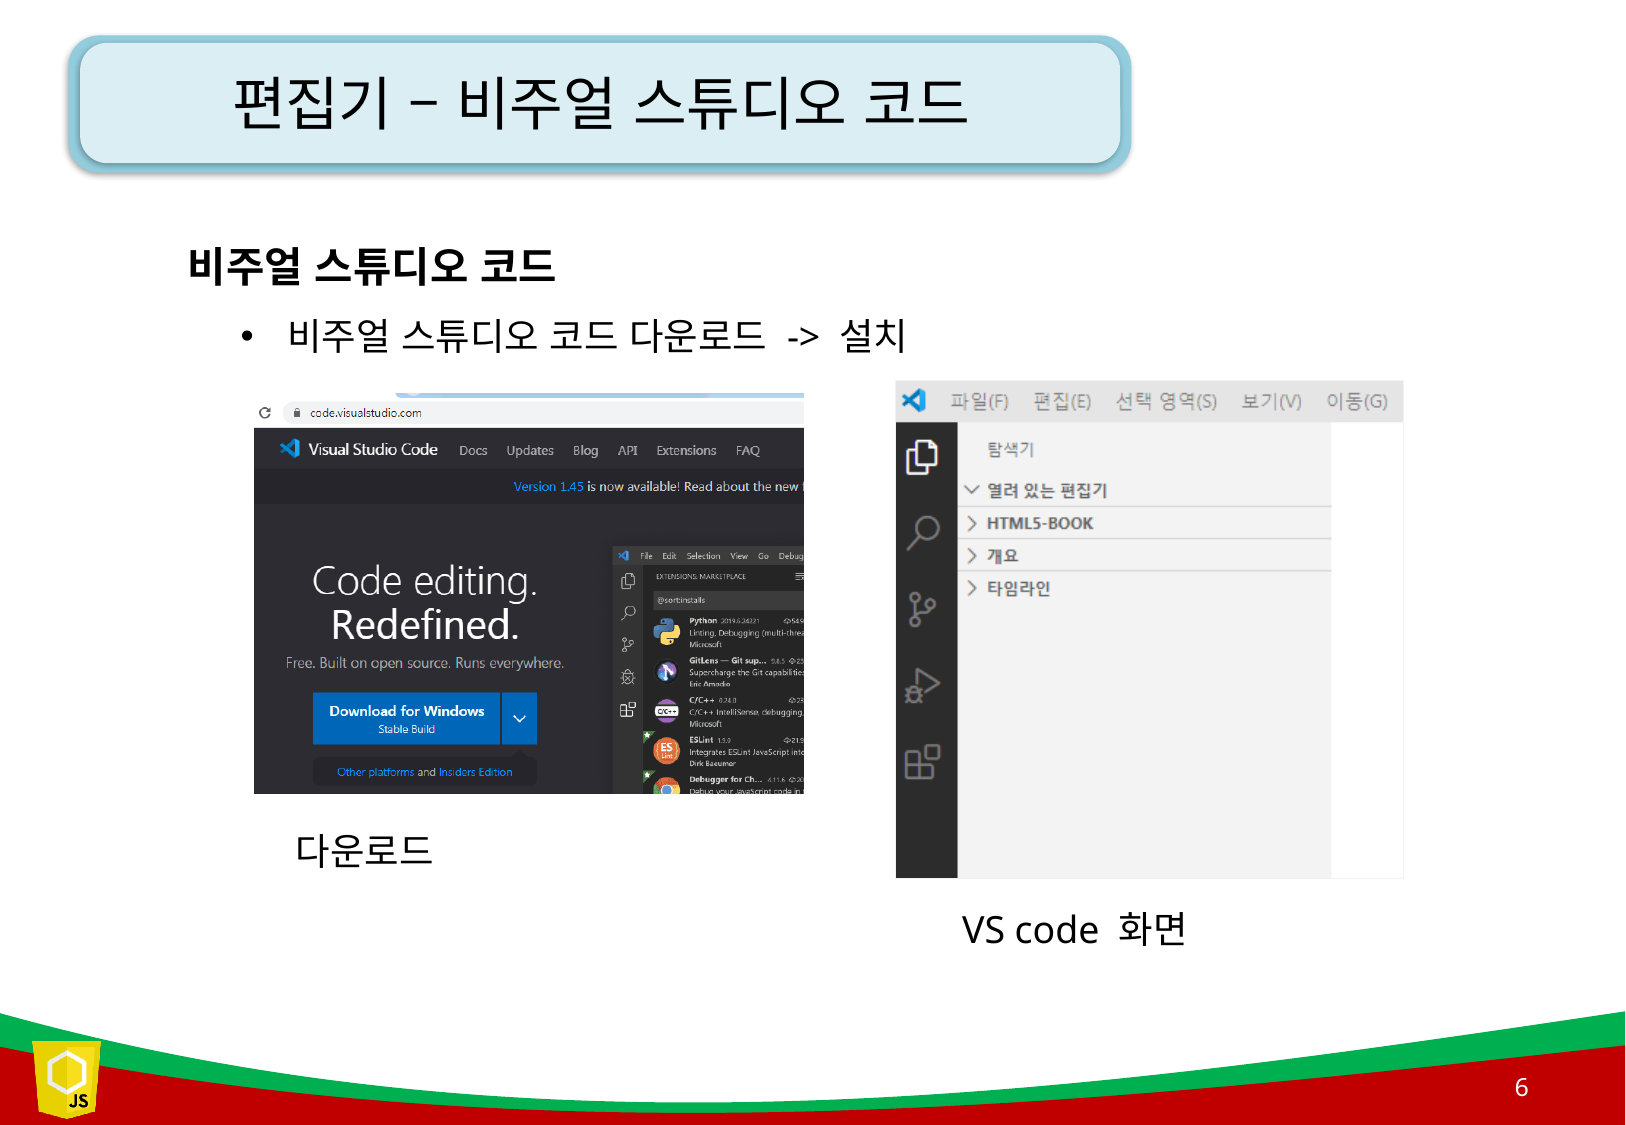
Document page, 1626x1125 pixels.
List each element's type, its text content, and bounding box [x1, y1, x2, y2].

text_box 다운로드 [280, 820, 529, 881]
picture [894, 380, 1404, 879]
title 편집기 – 비주얼 스튜디오 코드 [68, 32, 1121, 173]
text_box VS code 화면 [947, 898, 1243, 959]
picture [32, 1041, 101, 1119]
slide_number 6 [1452, 1058, 1544, 1119]
text_box 비주얼 스튜디오 코드 비주얼 스튜디오 코드 다운로드 -> 설치 [150, 208, 1356, 366]
picture [254, 393, 804, 794]
